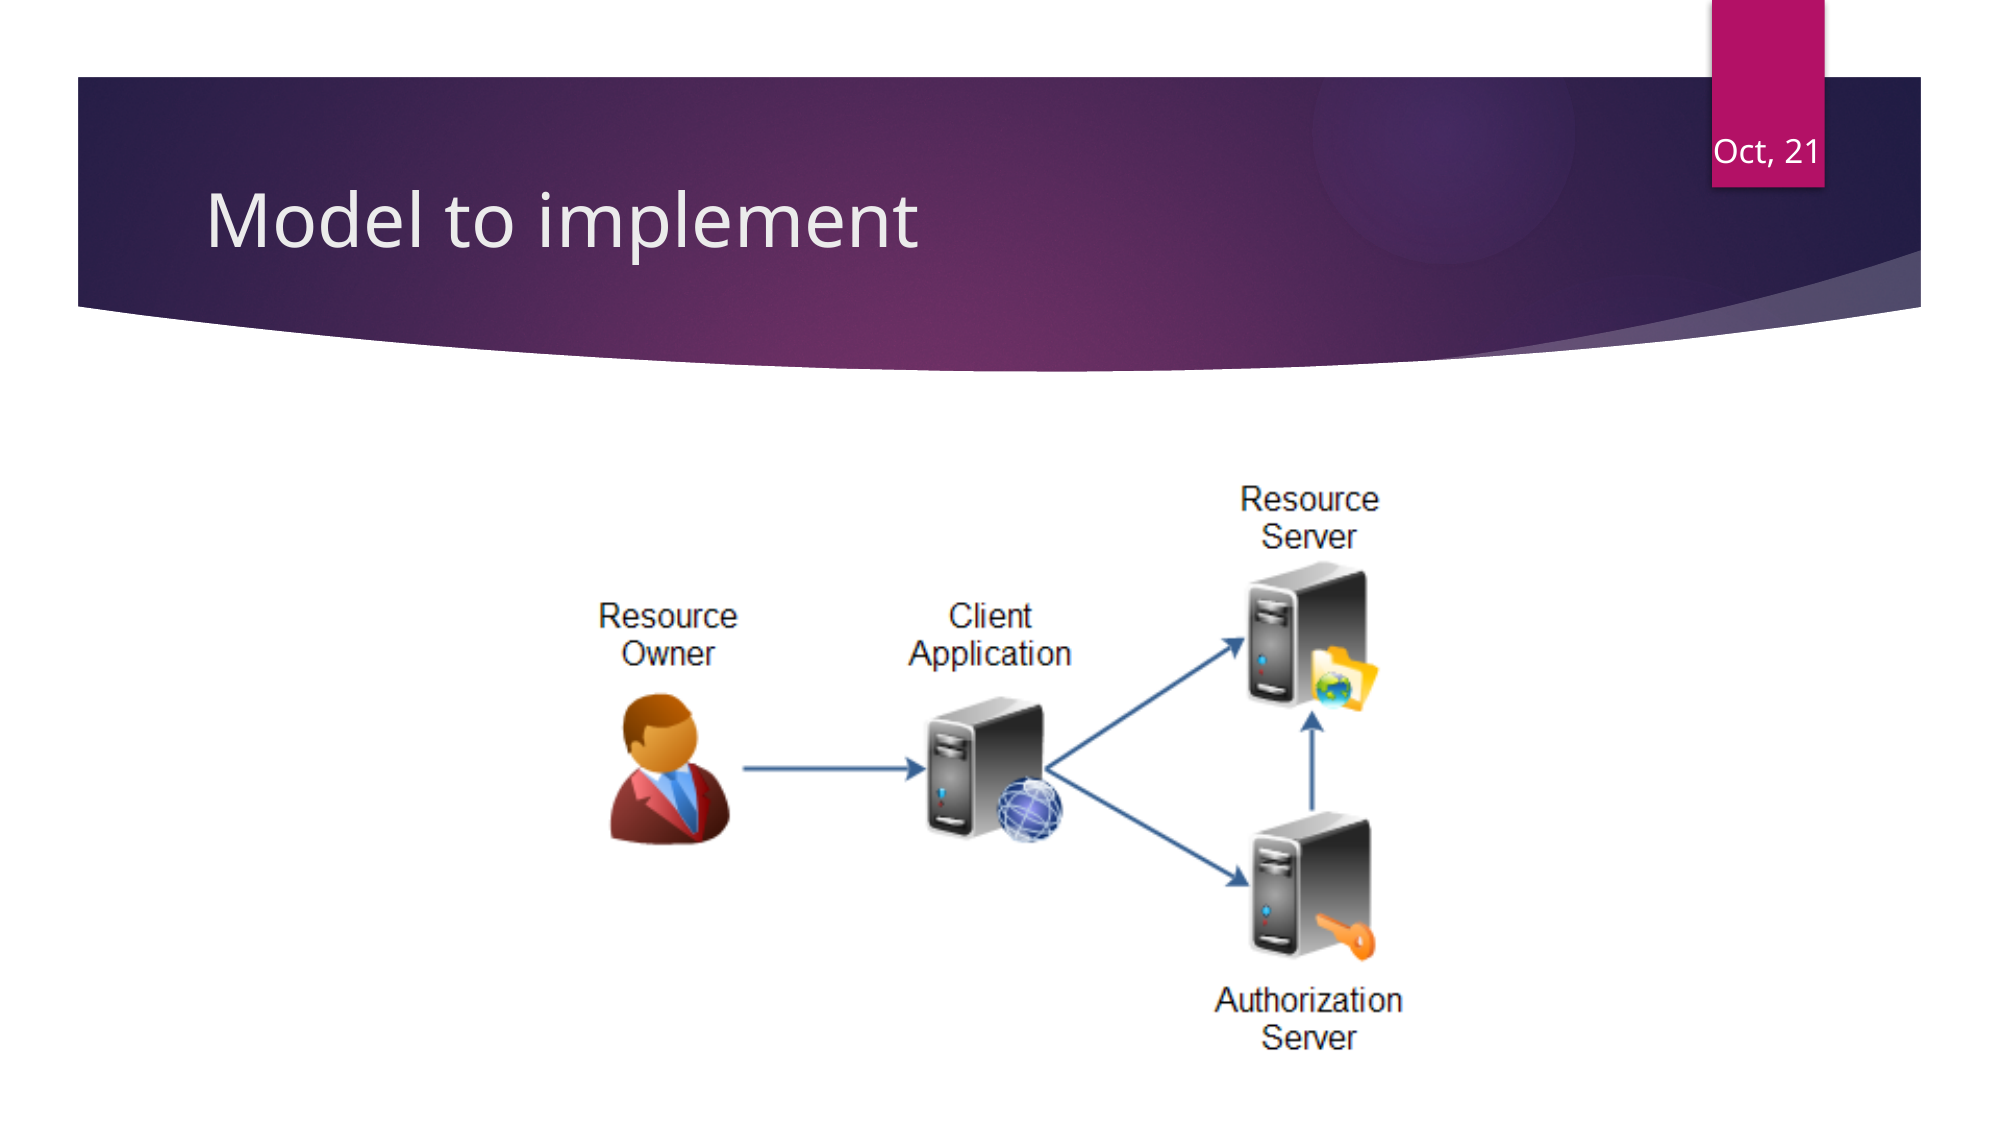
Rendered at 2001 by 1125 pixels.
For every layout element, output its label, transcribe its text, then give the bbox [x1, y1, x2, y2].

picture [550, 455, 1450, 1096]
text_box Oct, 21 [1698, 122, 1862, 177]
title Model to implement [189, 159, 1627, 276]
